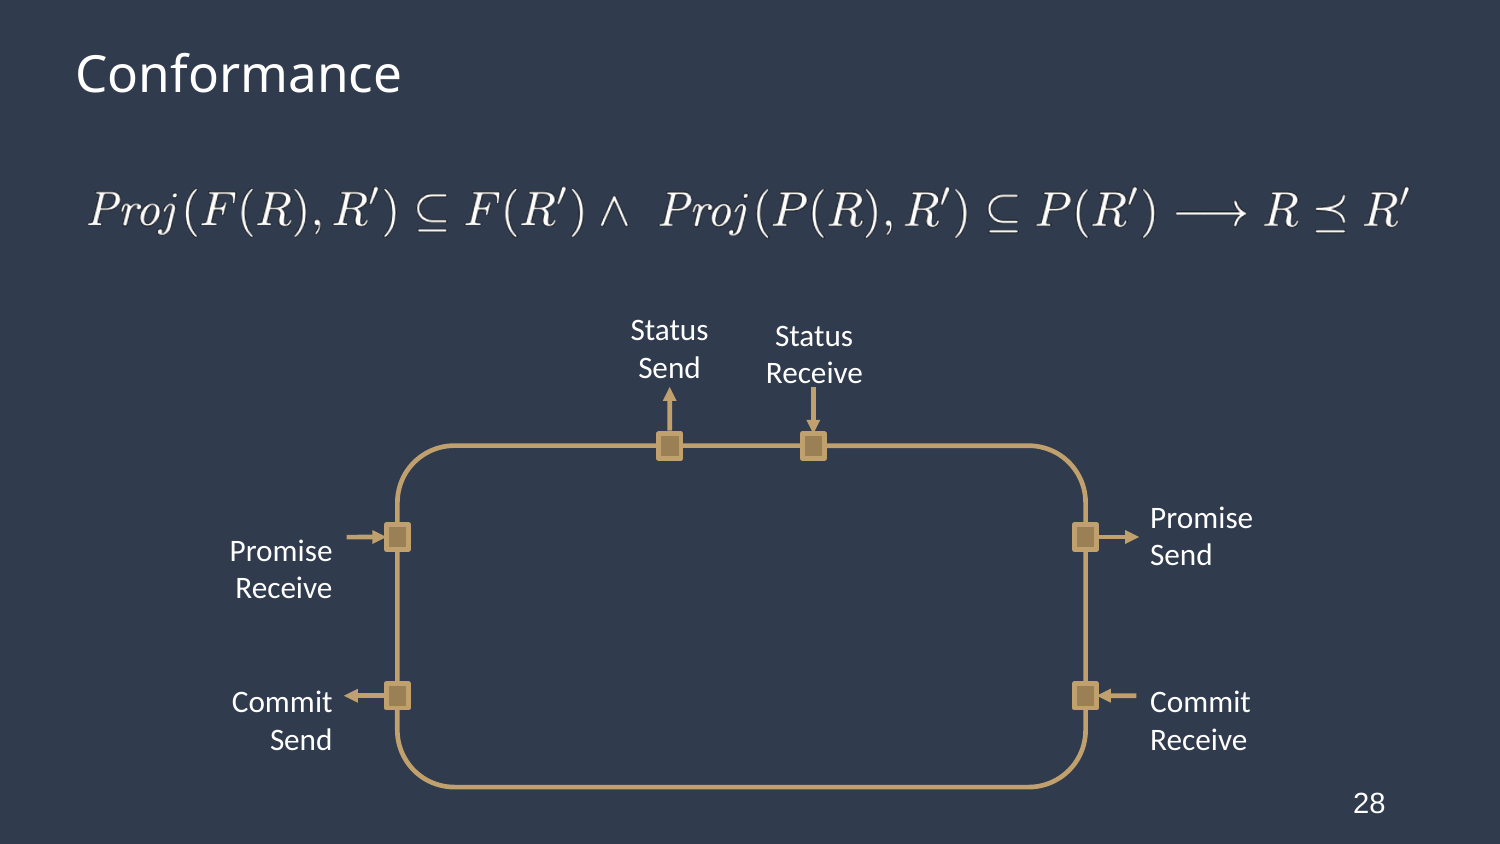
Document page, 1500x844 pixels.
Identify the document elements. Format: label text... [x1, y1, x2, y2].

picture [63, 150, 1429, 258]
title Conformance [64, 42, 1436, 110]
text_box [209, 303, 1291, 788]
slide_number 28 [1059, 782, 1397, 827]
